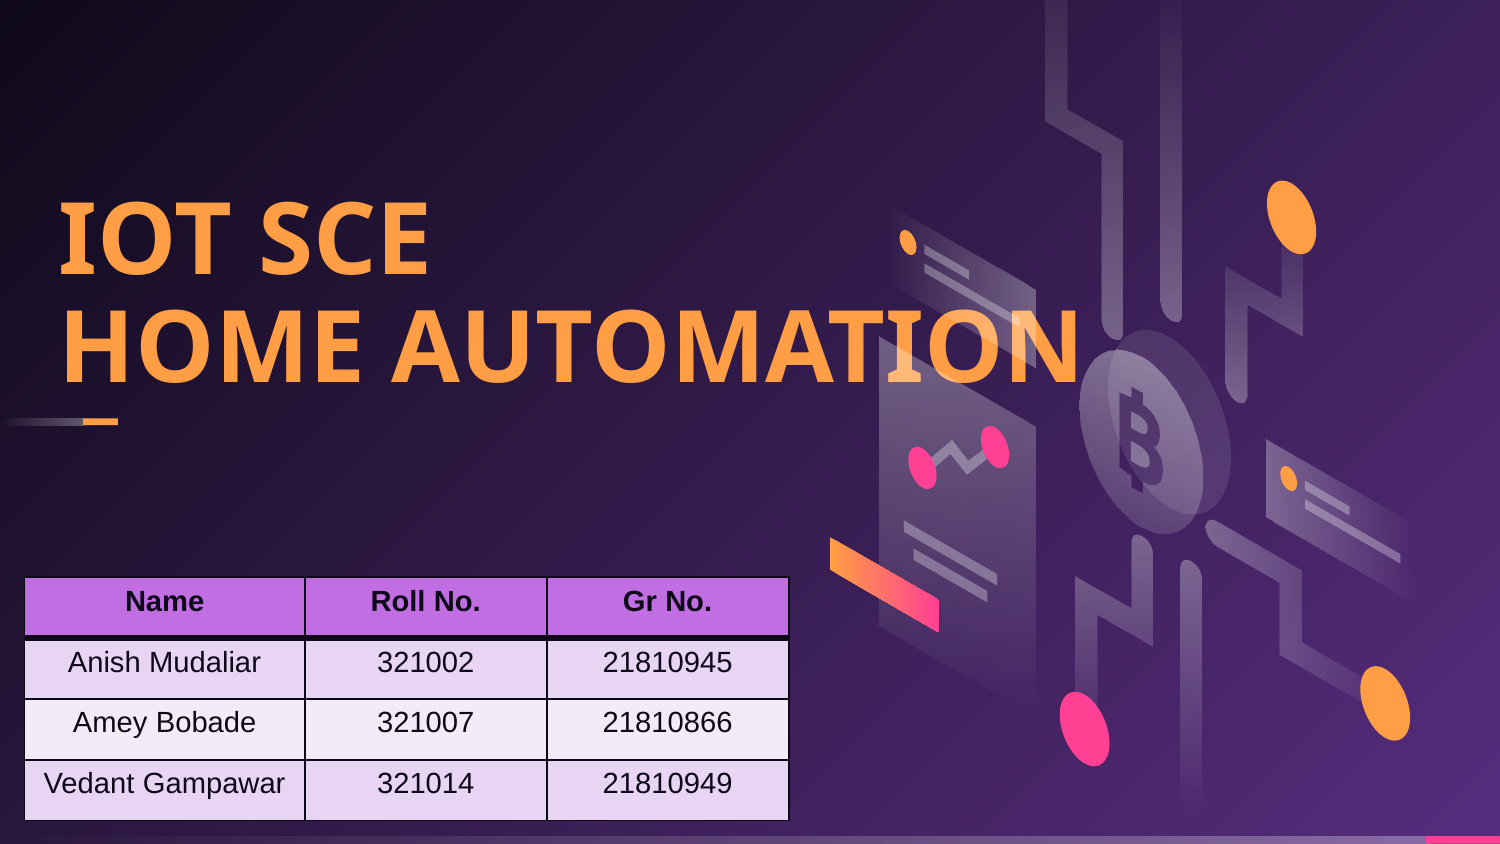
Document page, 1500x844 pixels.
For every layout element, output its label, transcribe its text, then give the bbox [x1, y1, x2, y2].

table_cell 21810866 [548, 700, 788, 759]
title IOT SCE HOME AUTOMATION [58, 40, 824, 552]
table_cell 21810949 [548, 761, 788, 820]
table_cell 321002 [306, 641, 546, 698]
table_cell Vedant Gampawar [25, 761, 304, 820]
table_header Gr No. [548, 578, 788, 635]
table_header Roll No. [306, 578, 546, 635]
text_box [829, 0, 1416, 816]
table_cell Anish Mudaliar [25, 641, 304, 698]
table_cell 321014 [306, 761, 546, 820]
table_cell Amey Bobade [25, 700, 304, 759]
table_header Name [25, 578, 304, 635]
table_cell 21810945 [548, 641, 788, 698]
table_cell 321007 [306, 700, 546, 759]
